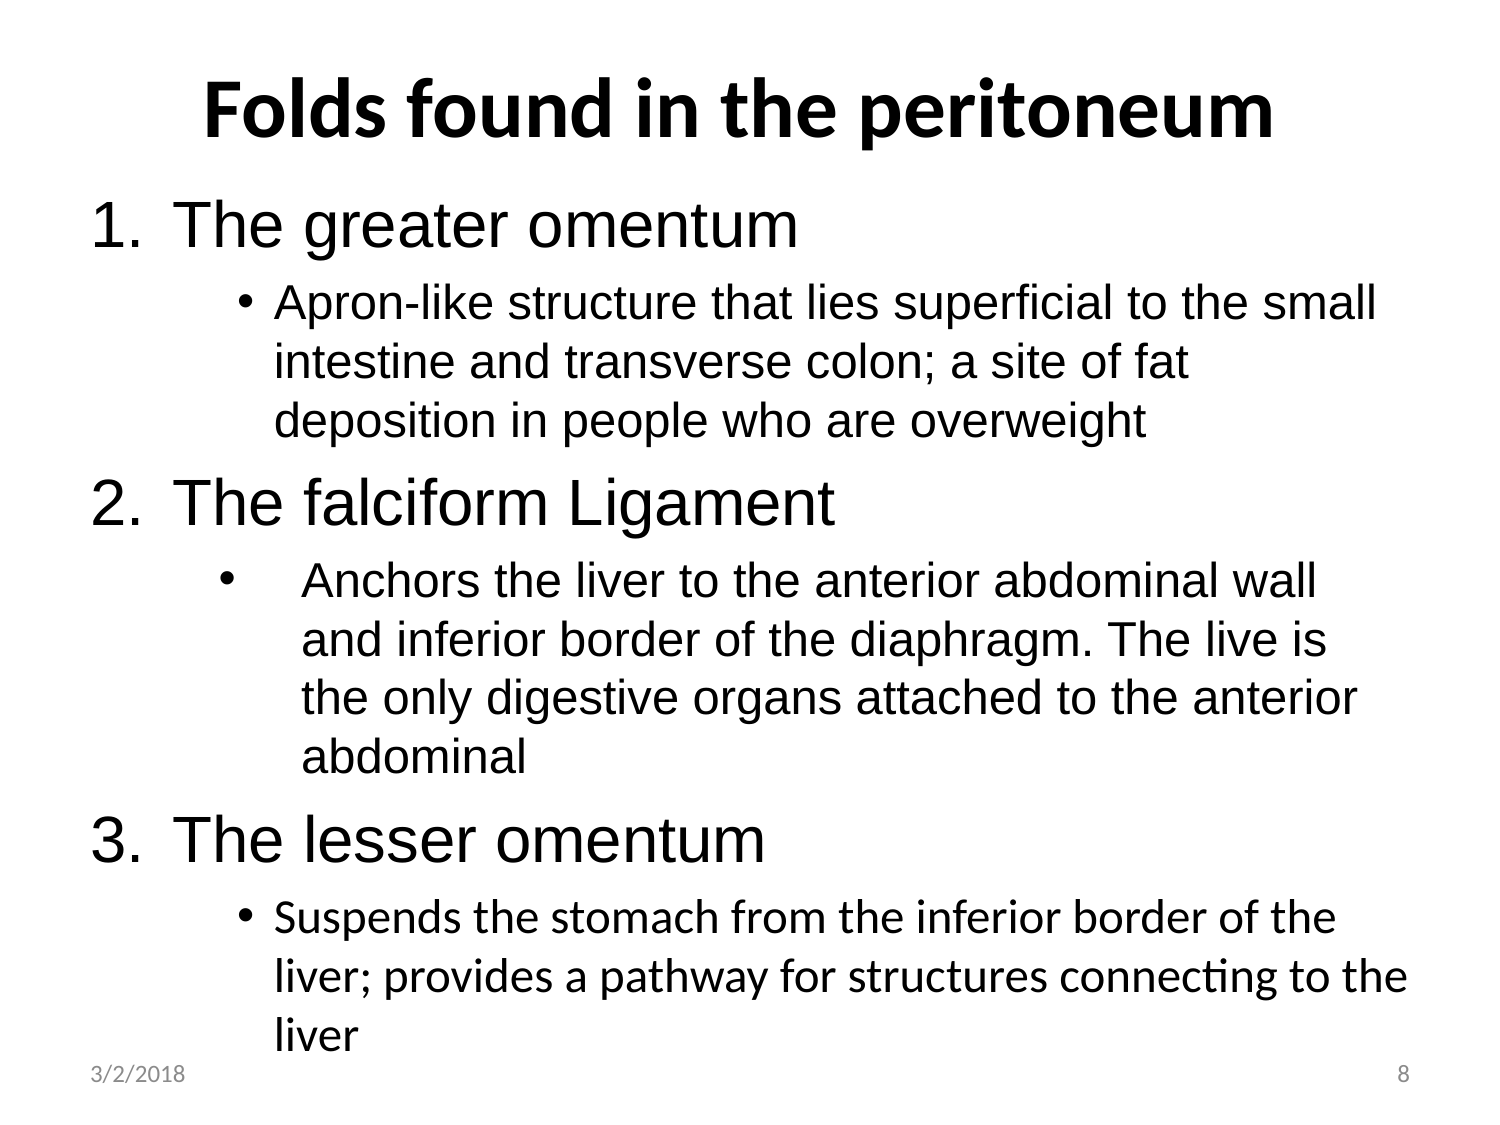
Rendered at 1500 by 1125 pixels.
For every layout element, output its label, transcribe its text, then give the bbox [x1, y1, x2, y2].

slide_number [75, 1042, 425, 1103]
slide_number 8 [1074, 1042, 1425, 1103]
title Folds found in the peritoneum [75, 45, 1425, 163]
list The greater omentum Apron-like structure that lies superficial to the small intestine and transverse colon; a site of fat deposition in people who are overweight The falciform Ligament Anchors the liver to the anterior abdominal wall and inferior border of the diaphragm. The live is the only digestive organs attached to the anterior abdominal The lesser omentum Suspends the stomach from the inferior border of the liver; provides a pathway for structures connecting to the liver [75, 174, 1425, 1075]
